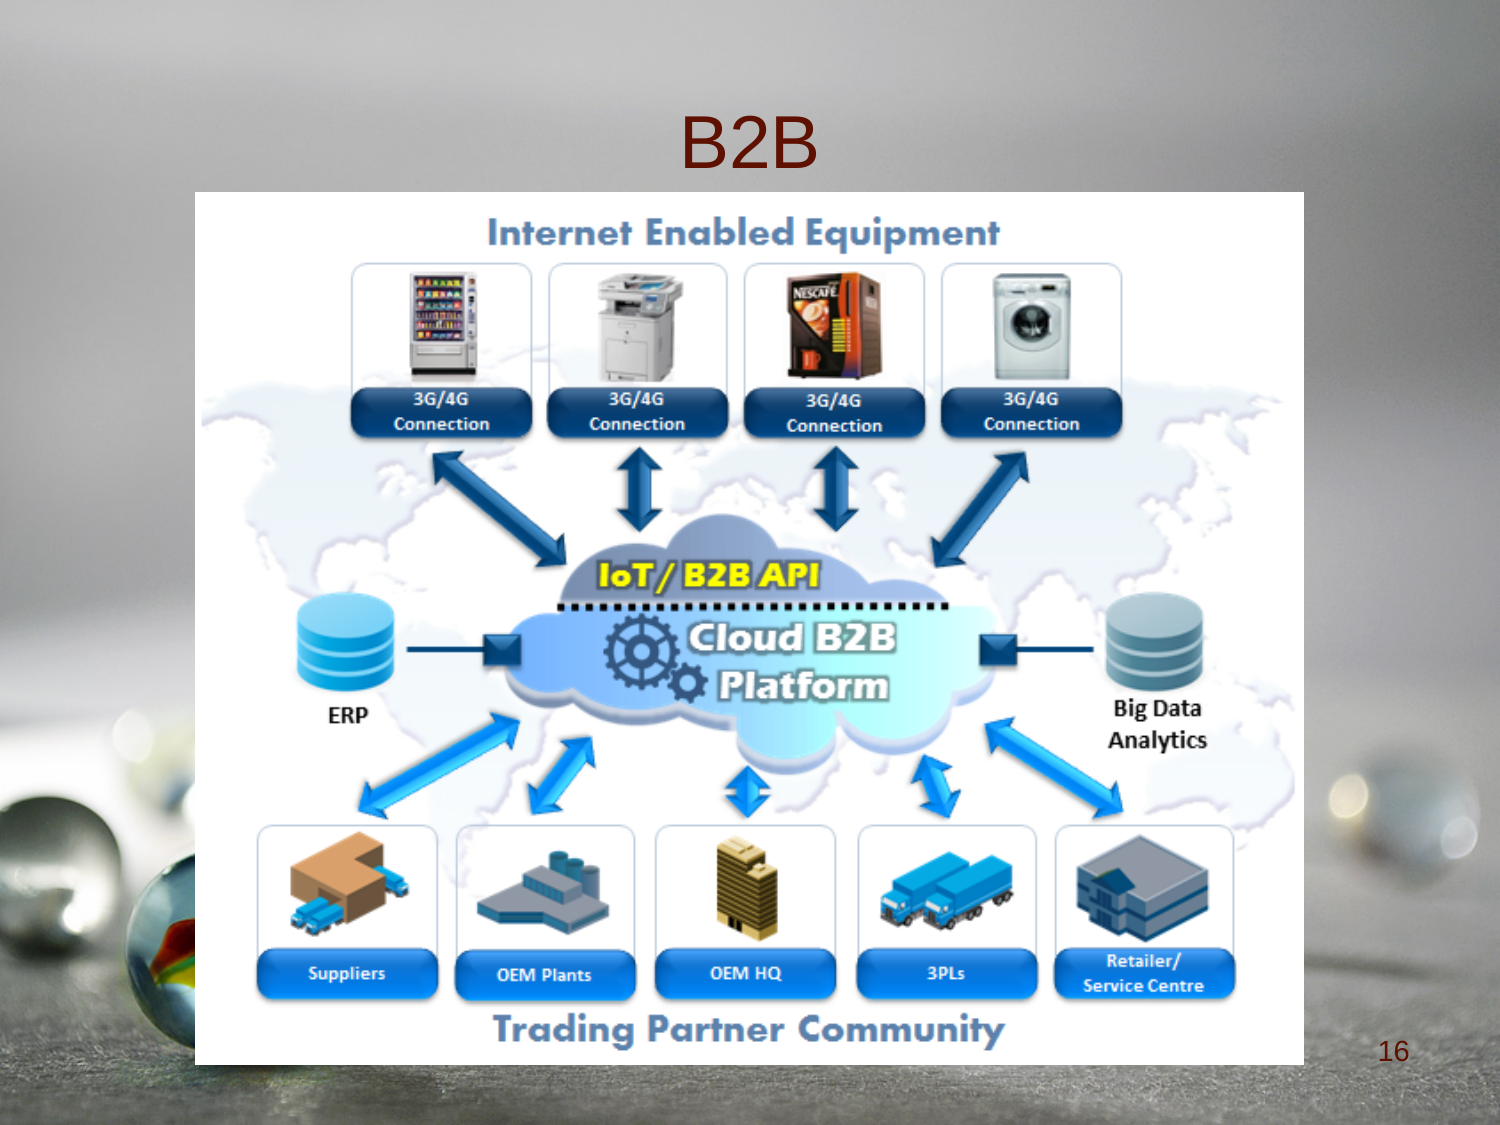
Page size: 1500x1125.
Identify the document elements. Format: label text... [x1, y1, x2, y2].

slide_number 16 [1074, 1024, 1425, 1103]
title B2B [75, 45, 1425, 233]
picture [0, 0, 1500, 1125]
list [195, 192, 1305, 1065]
